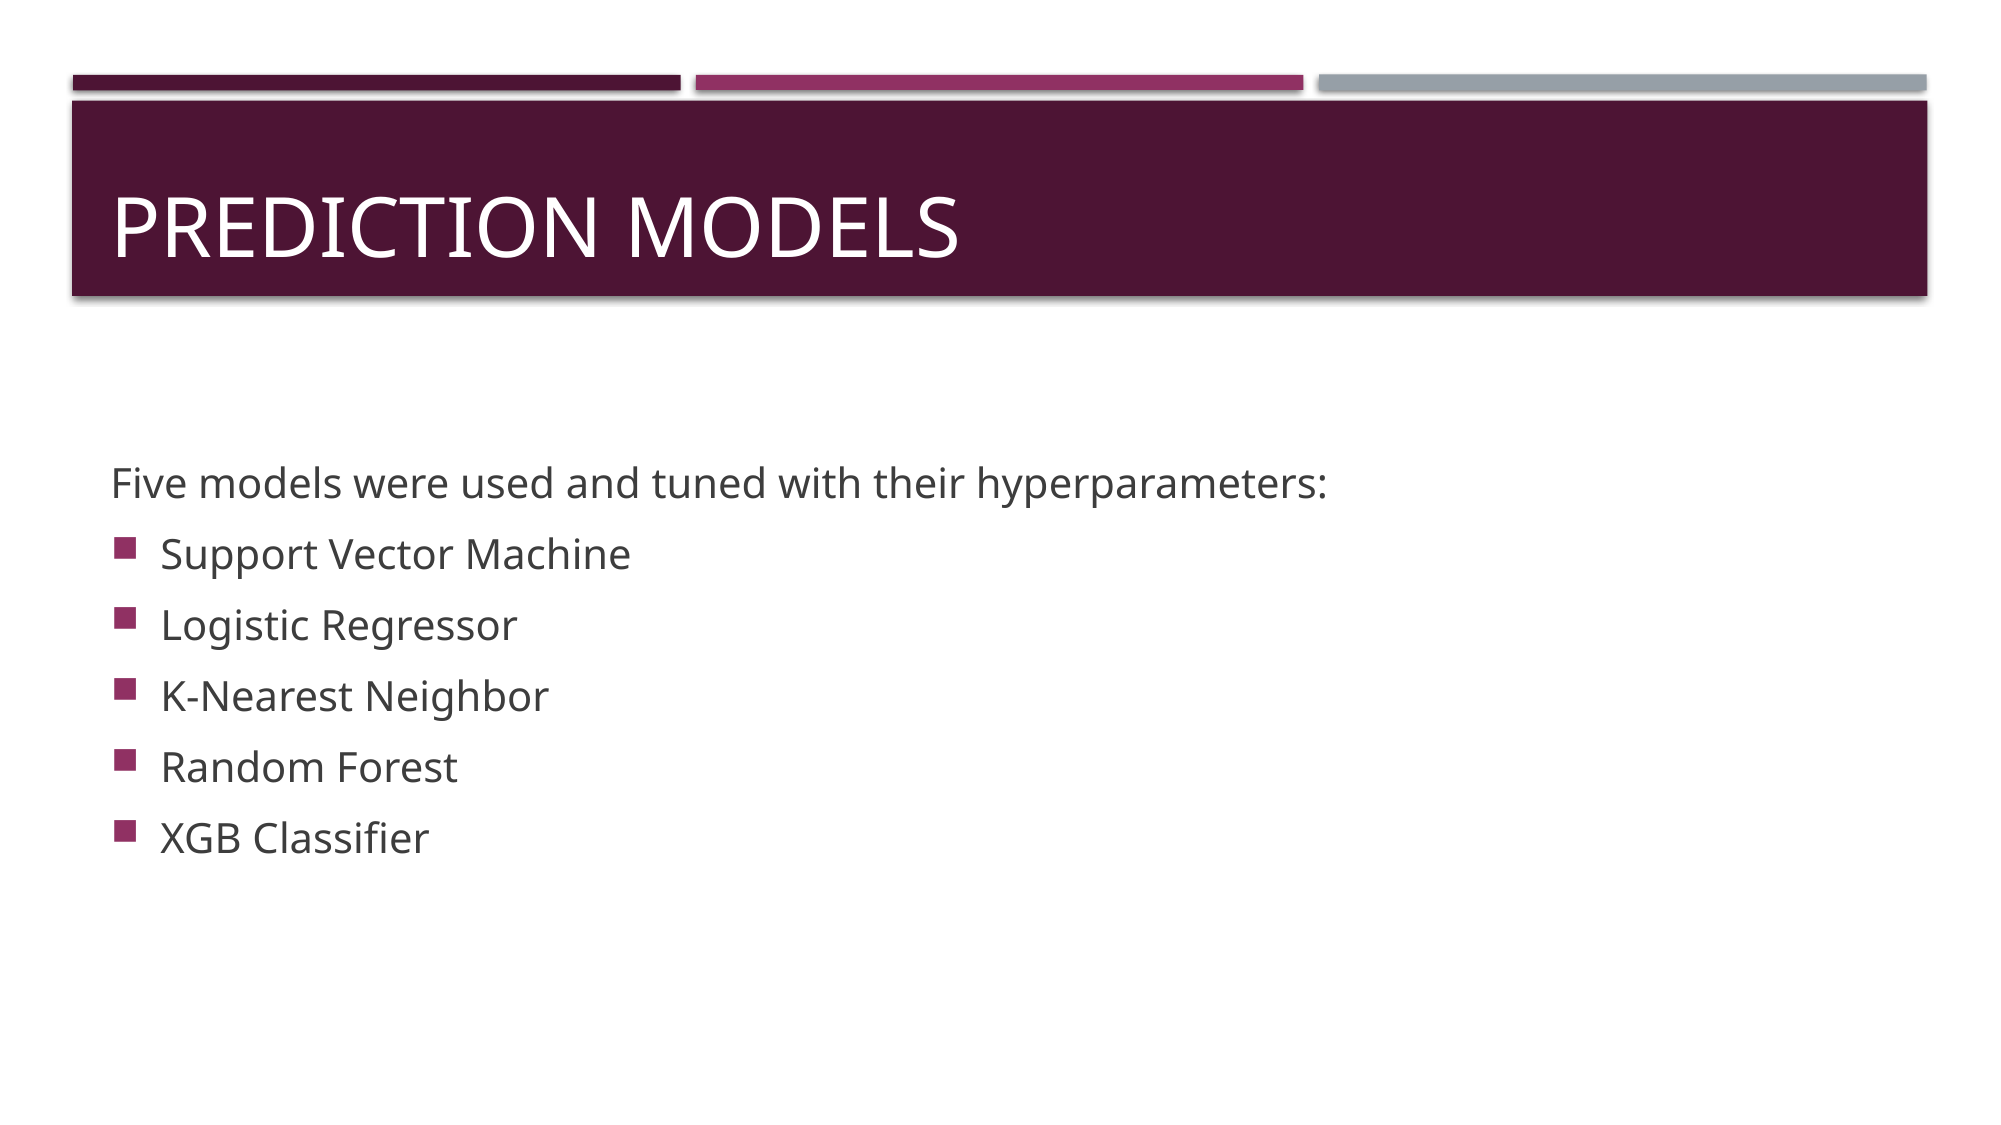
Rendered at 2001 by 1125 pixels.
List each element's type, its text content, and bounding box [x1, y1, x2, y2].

title PREDICTION MODELS [95, 115, 1905, 282]
list Five models were used and tuned with their hyperparameters: Support Vector Machine Logistic Regressor K-Nearest Neighbor Random Forest XGB Classifier [95, 357, 1905, 962]
